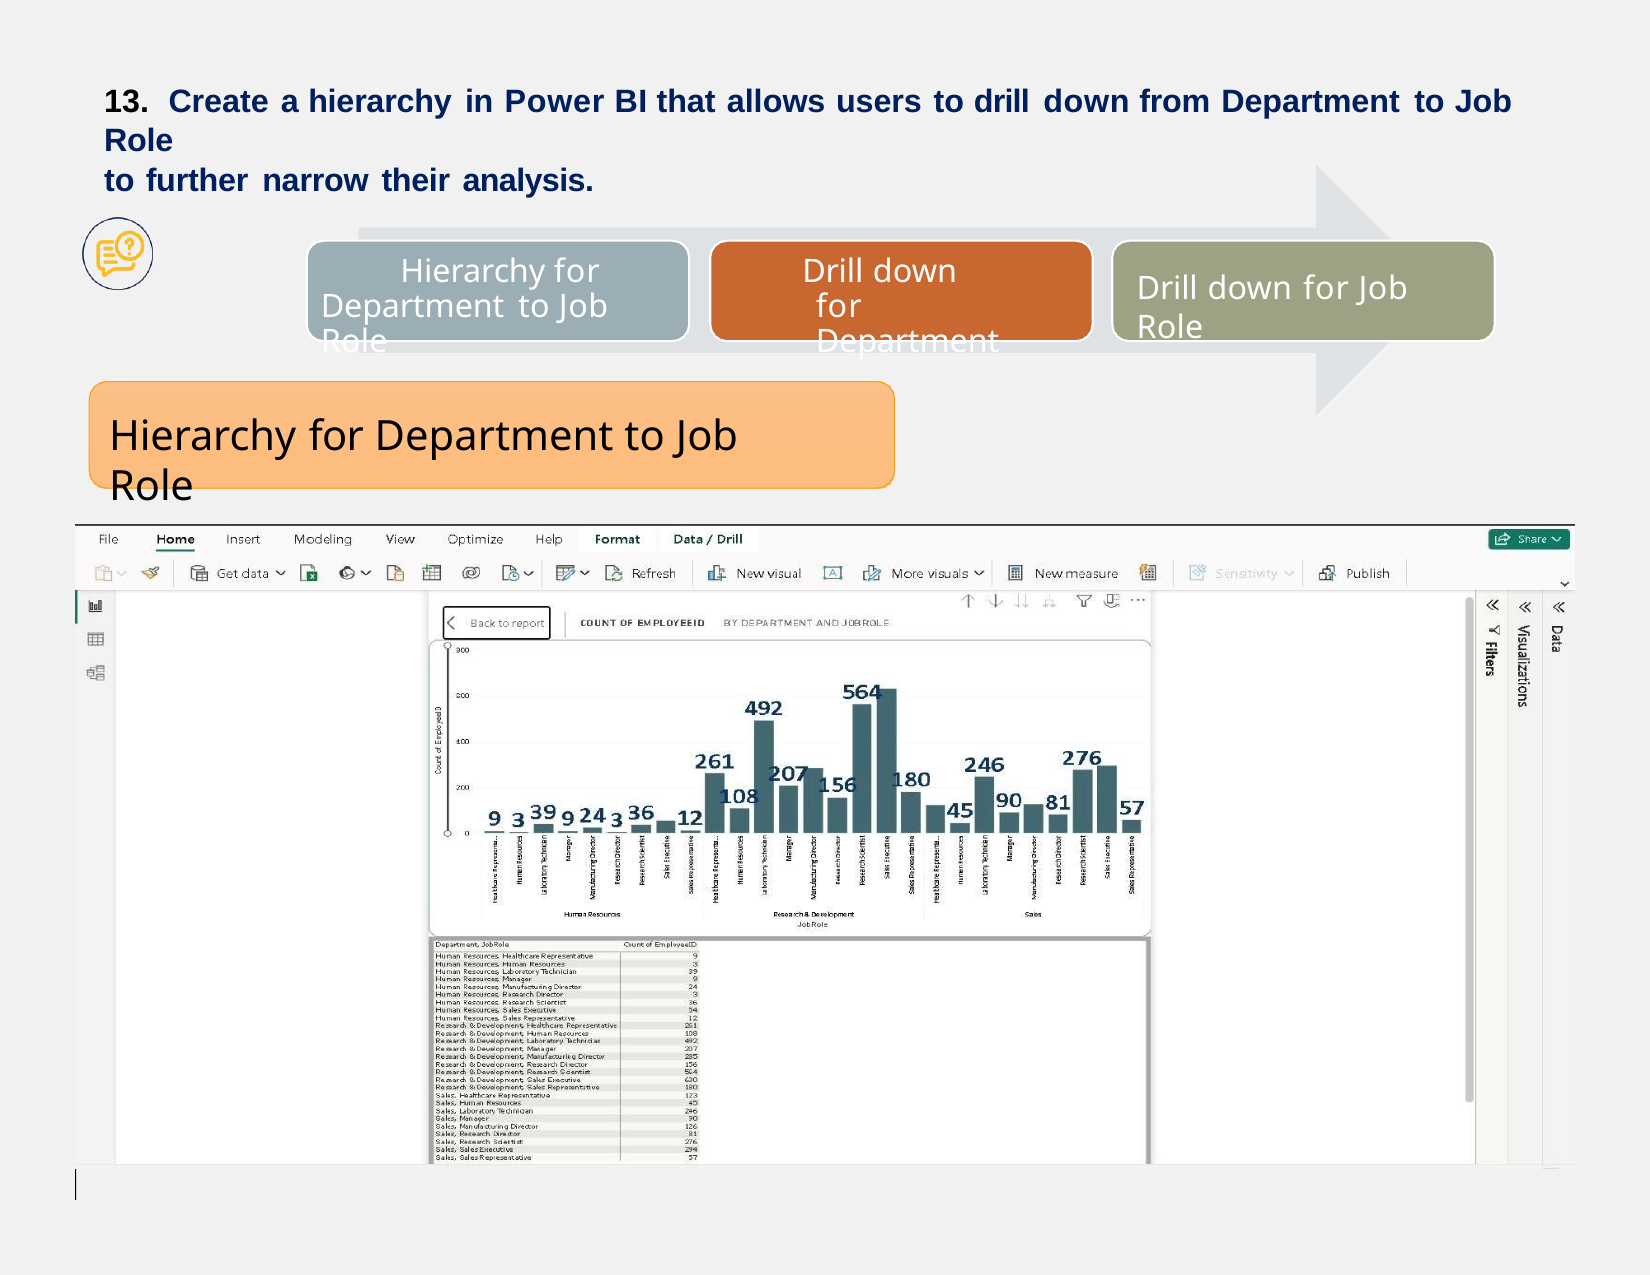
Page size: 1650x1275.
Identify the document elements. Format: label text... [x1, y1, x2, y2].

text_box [74, 524, 1576, 1201]
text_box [305, 164, 1442, 416]
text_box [708, 239, 1094, 343]
text_box 13. Create a hierarchy in Power BI that allows users to drill down from Department to Job Role to further narrow their analysis. [102, 77, 1591, 199]
picture [82, 217, 154, 290]
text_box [1110, 239, 1496, 343]
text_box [88, 380, 896, 489]
text_box Hierarchy for Department to Job Role [107, 497, 801, 509]
